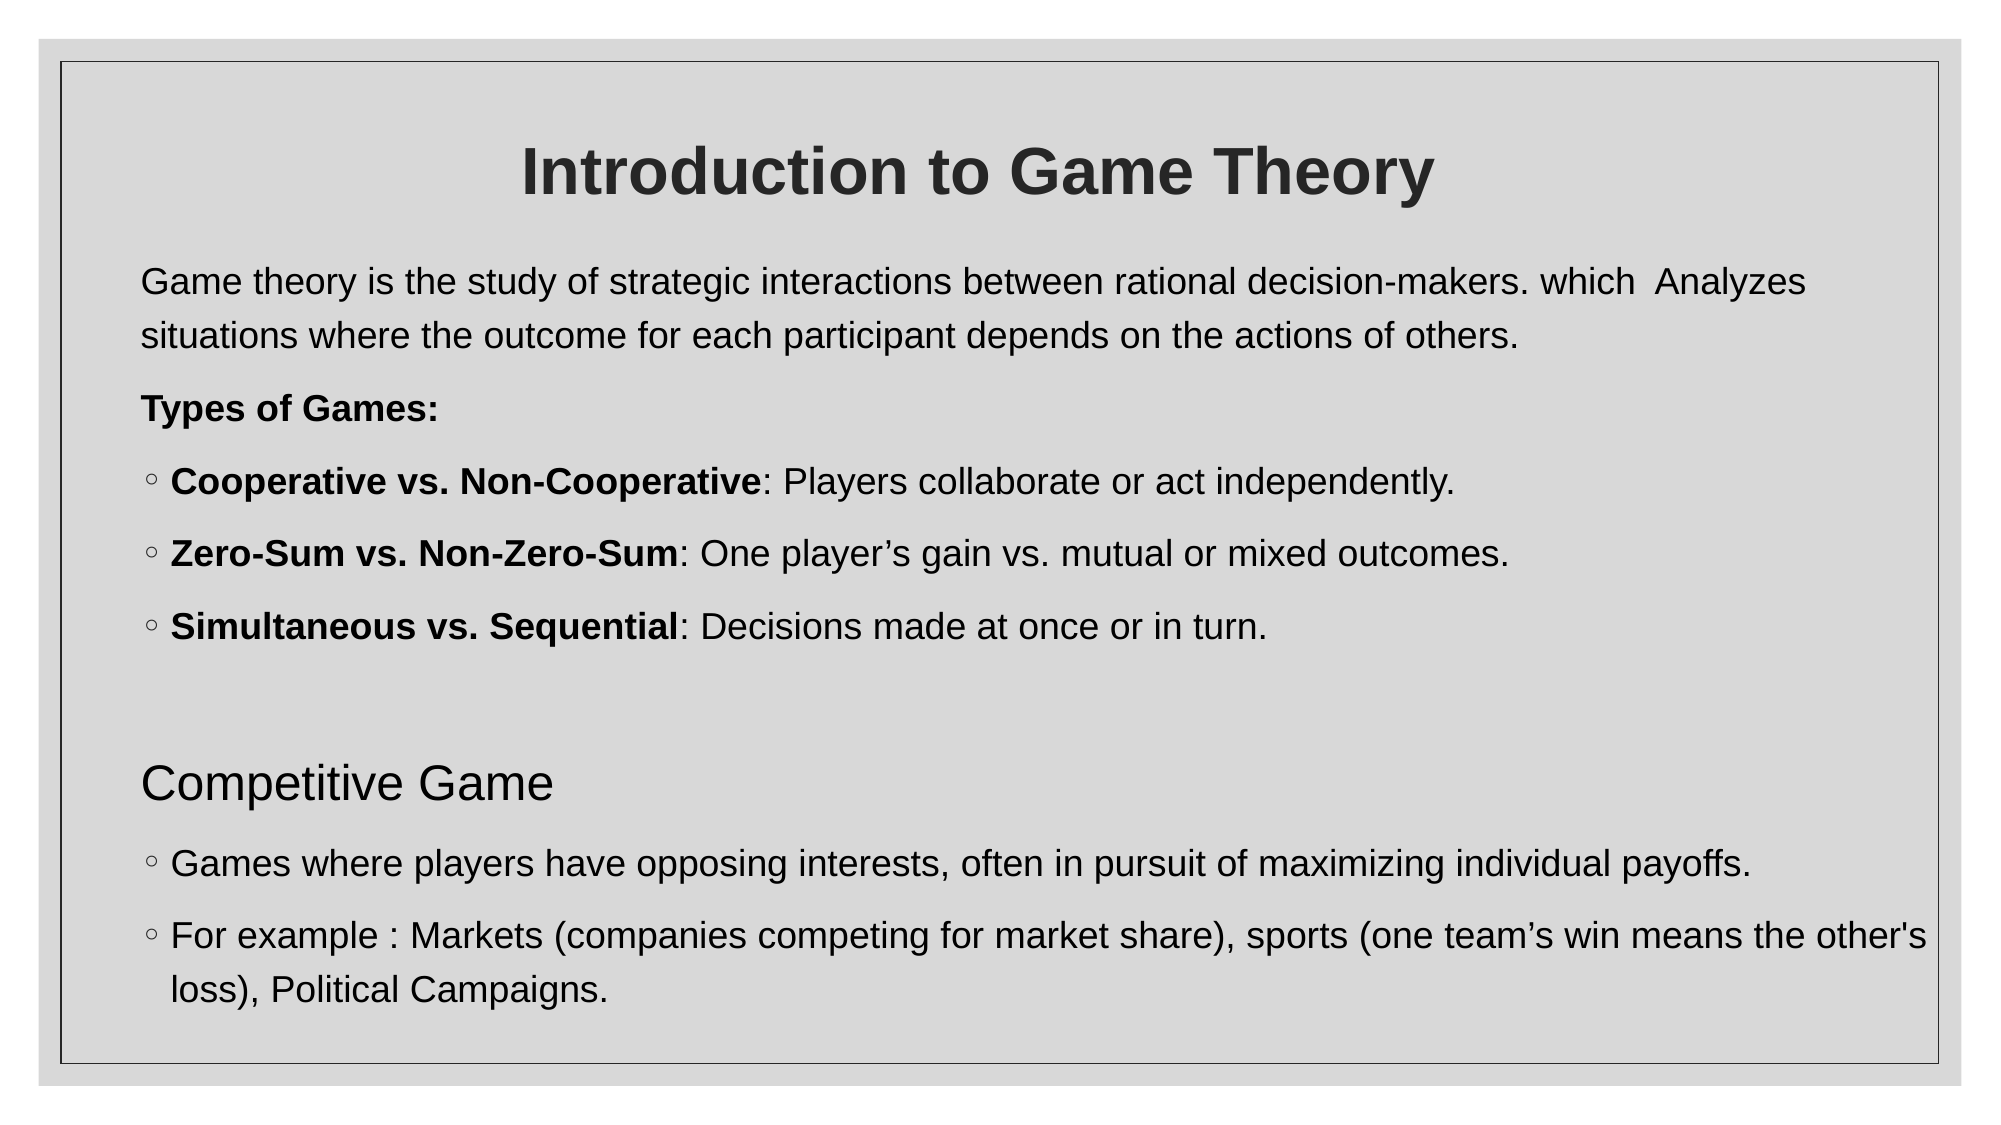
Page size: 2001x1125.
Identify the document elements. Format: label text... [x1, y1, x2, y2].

list Game theory is the study of strategic interactions between rational decision-makers. which Analyzes situations where the outcome for each participant depends on the actions of others. Types of Games: Cooperative vs. Non-Cooperative: Players collaborate or act independently. Zero-Sum vs. Non-Zero-Sum: One player’s gain vs. mutual or mixed outcomes. Simultaneous vs. Sequential: Decisions made at once or in turn. Competitive Game Games where players have opposing interests, often in pursuit of maximizing individual payoffs. For example : Markets (companies competing for market share), sports (one team’s win means the other's loss), Political Campaigns. [125, 240, 1945, 989]
title Introduction to Game Theory [174, 105, 1783, 240]
